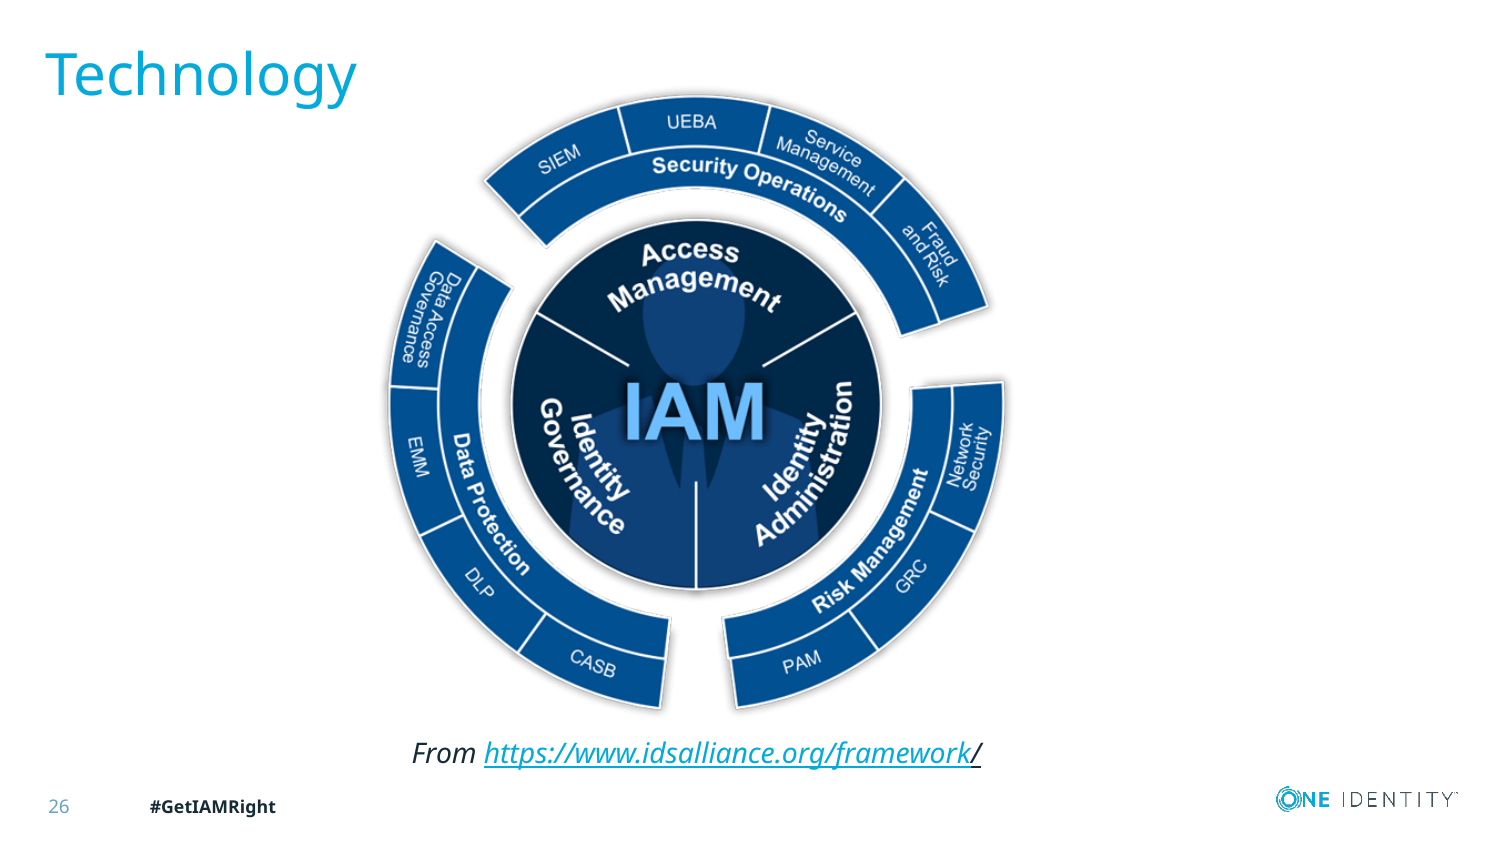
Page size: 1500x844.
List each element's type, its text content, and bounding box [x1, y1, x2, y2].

picture [1276, 805, 1282, 812]
picture [1288, 786, 1458, 812]
text_box From https://www.idsalliance.org/framework/ [50, 735, 1350, 775]
picture [1276, 786, 1284, 794]
title Technology [44, 44, 1351, 150]
picture [1285, 795, 1293, 804]
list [364, 69, 1031, 736]
